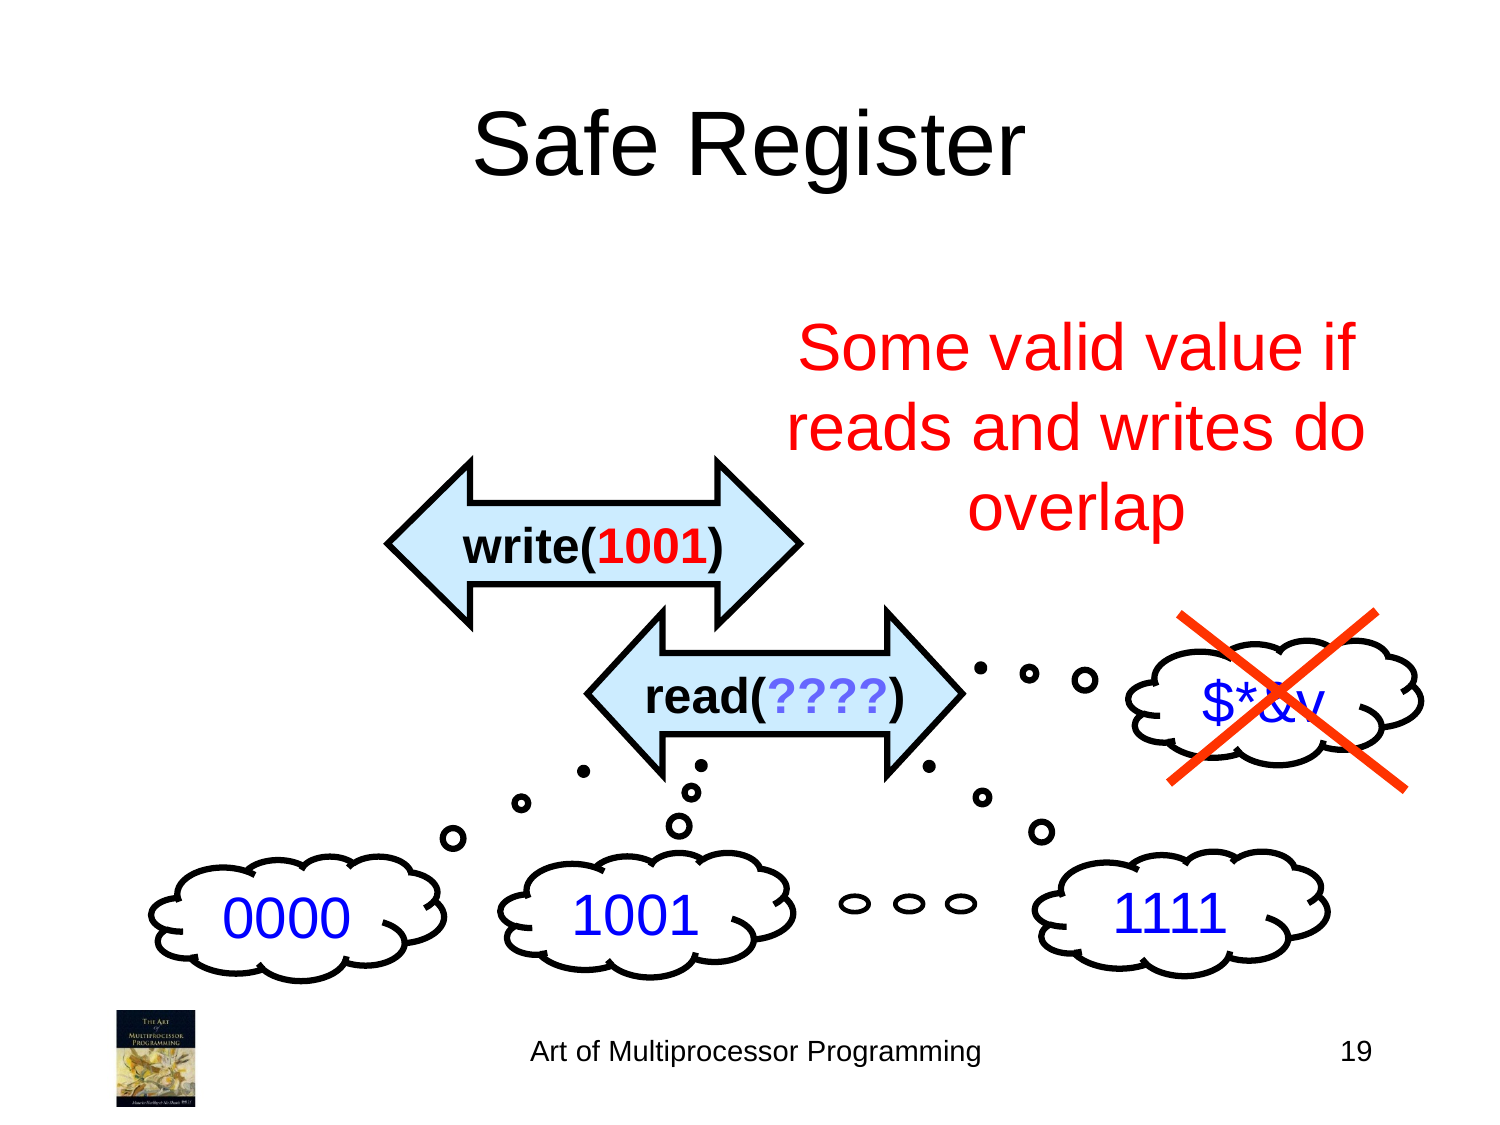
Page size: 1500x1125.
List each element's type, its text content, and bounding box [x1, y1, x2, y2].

text_box $*&v [1074, 669, 1096, 691]
text_box 19 [1074, 1024, 1388, 1100]
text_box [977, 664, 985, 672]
text_box 1001 [668, 815, 690, 837]
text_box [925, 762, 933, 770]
text_box 0000 [151, 856, 445, 982]
text_box [840, 895, 869, 913]
text_box 1001 [500, 852, 794, 978]
text_box $*&v [1022, 666, 1037, 681]
text_box read(????) [587, 612, 963, 775]
text_box 1001 [684, 785, 699, 800]
text_box [947, 895, 975, 913]
text_box write(1001) [387, 462, 792, 625]
text_box 0000 [442, 828, 464, 849]
text_box 1111 [975, 790, 990, 805]
text_box [895, 895, 924, 913]
text_box $*&v [1128, 640, 1422, 766]
text_box 0000 [514, 796, 529, 811]
text_box 1111 [1034, 851, 1328, 977]
footer Art of Multiprocessor Programming [499, 1024, 1013, 1103]
text_box Some valid value if reads and writes do overlap [745, 296, 1409, 552]
picture [107, 1010, 204, 1107]
title Safe Register [74, 44, 1426, 233]
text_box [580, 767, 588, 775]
text_box 1111 [1031, 821, 1053, 843]
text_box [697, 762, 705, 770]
